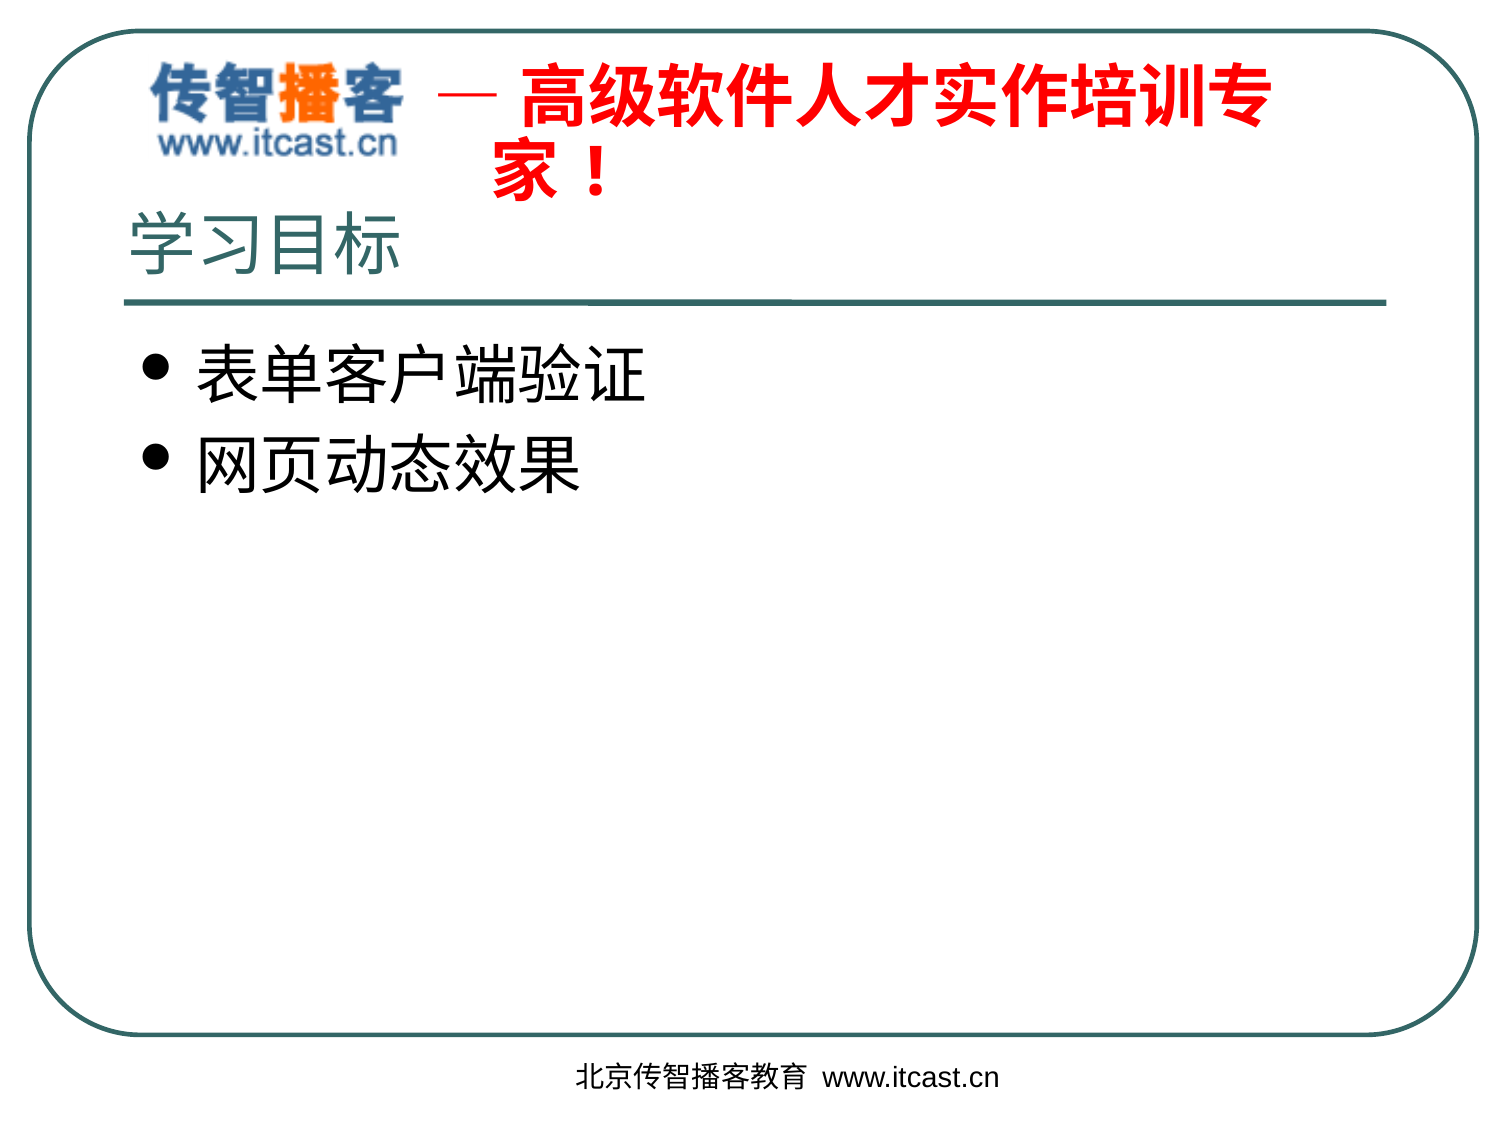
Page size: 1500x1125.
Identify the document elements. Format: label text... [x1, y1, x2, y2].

list 表单客户端验证 网页动态效果 [123, 326, 1387, 999]
title 学习目标 [111, 54, 1375, 292]
